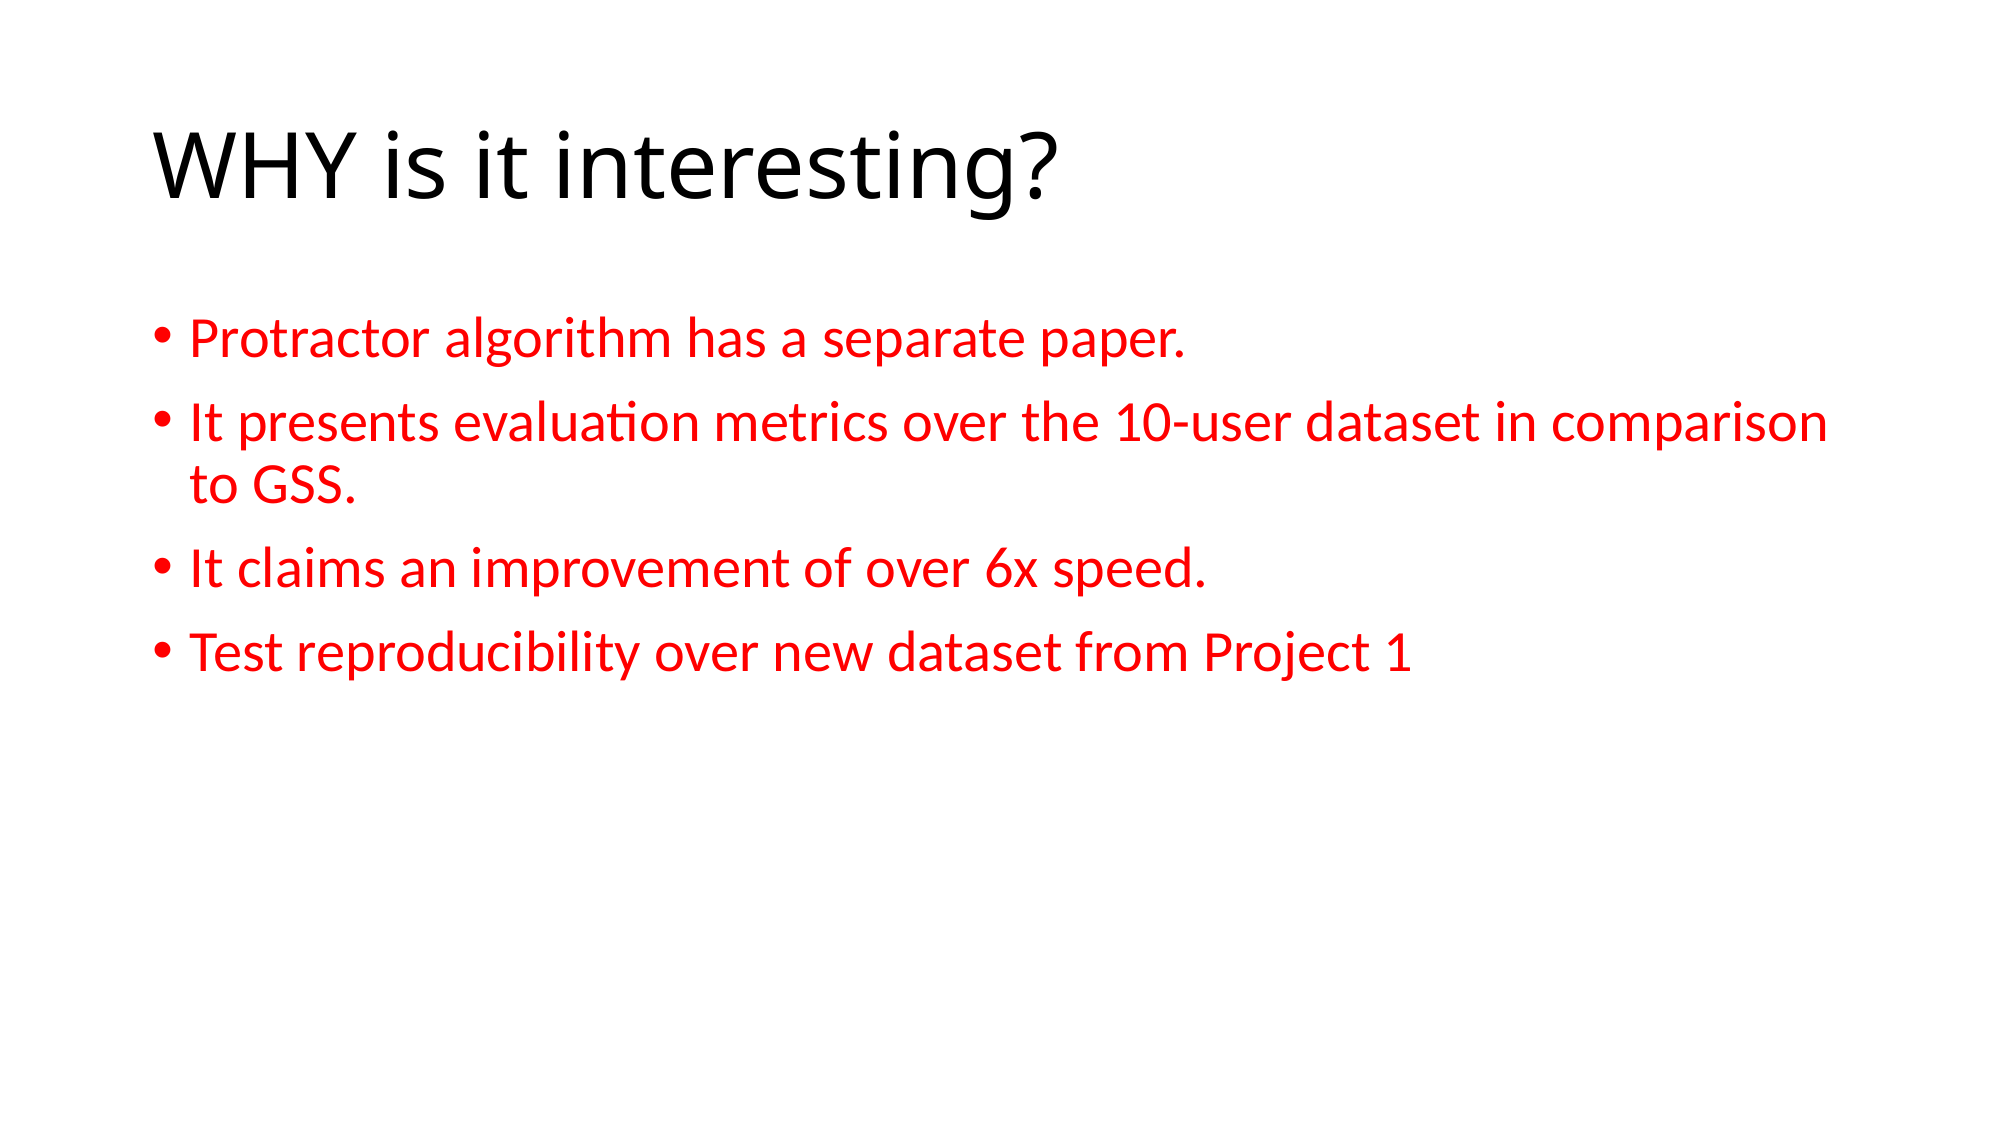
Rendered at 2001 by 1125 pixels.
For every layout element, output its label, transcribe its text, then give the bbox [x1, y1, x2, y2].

title WHY is it interesting? [137, 59, 1863, 278]
list Protractor algorithm has a separate paper. It presents evaluation metrics over the 10-user dataset in comparison to GSS. It claims an improvement of over 6x speed. Test reproducibility over new dataset from Project 1 [137, 299, 1863, 1014]
